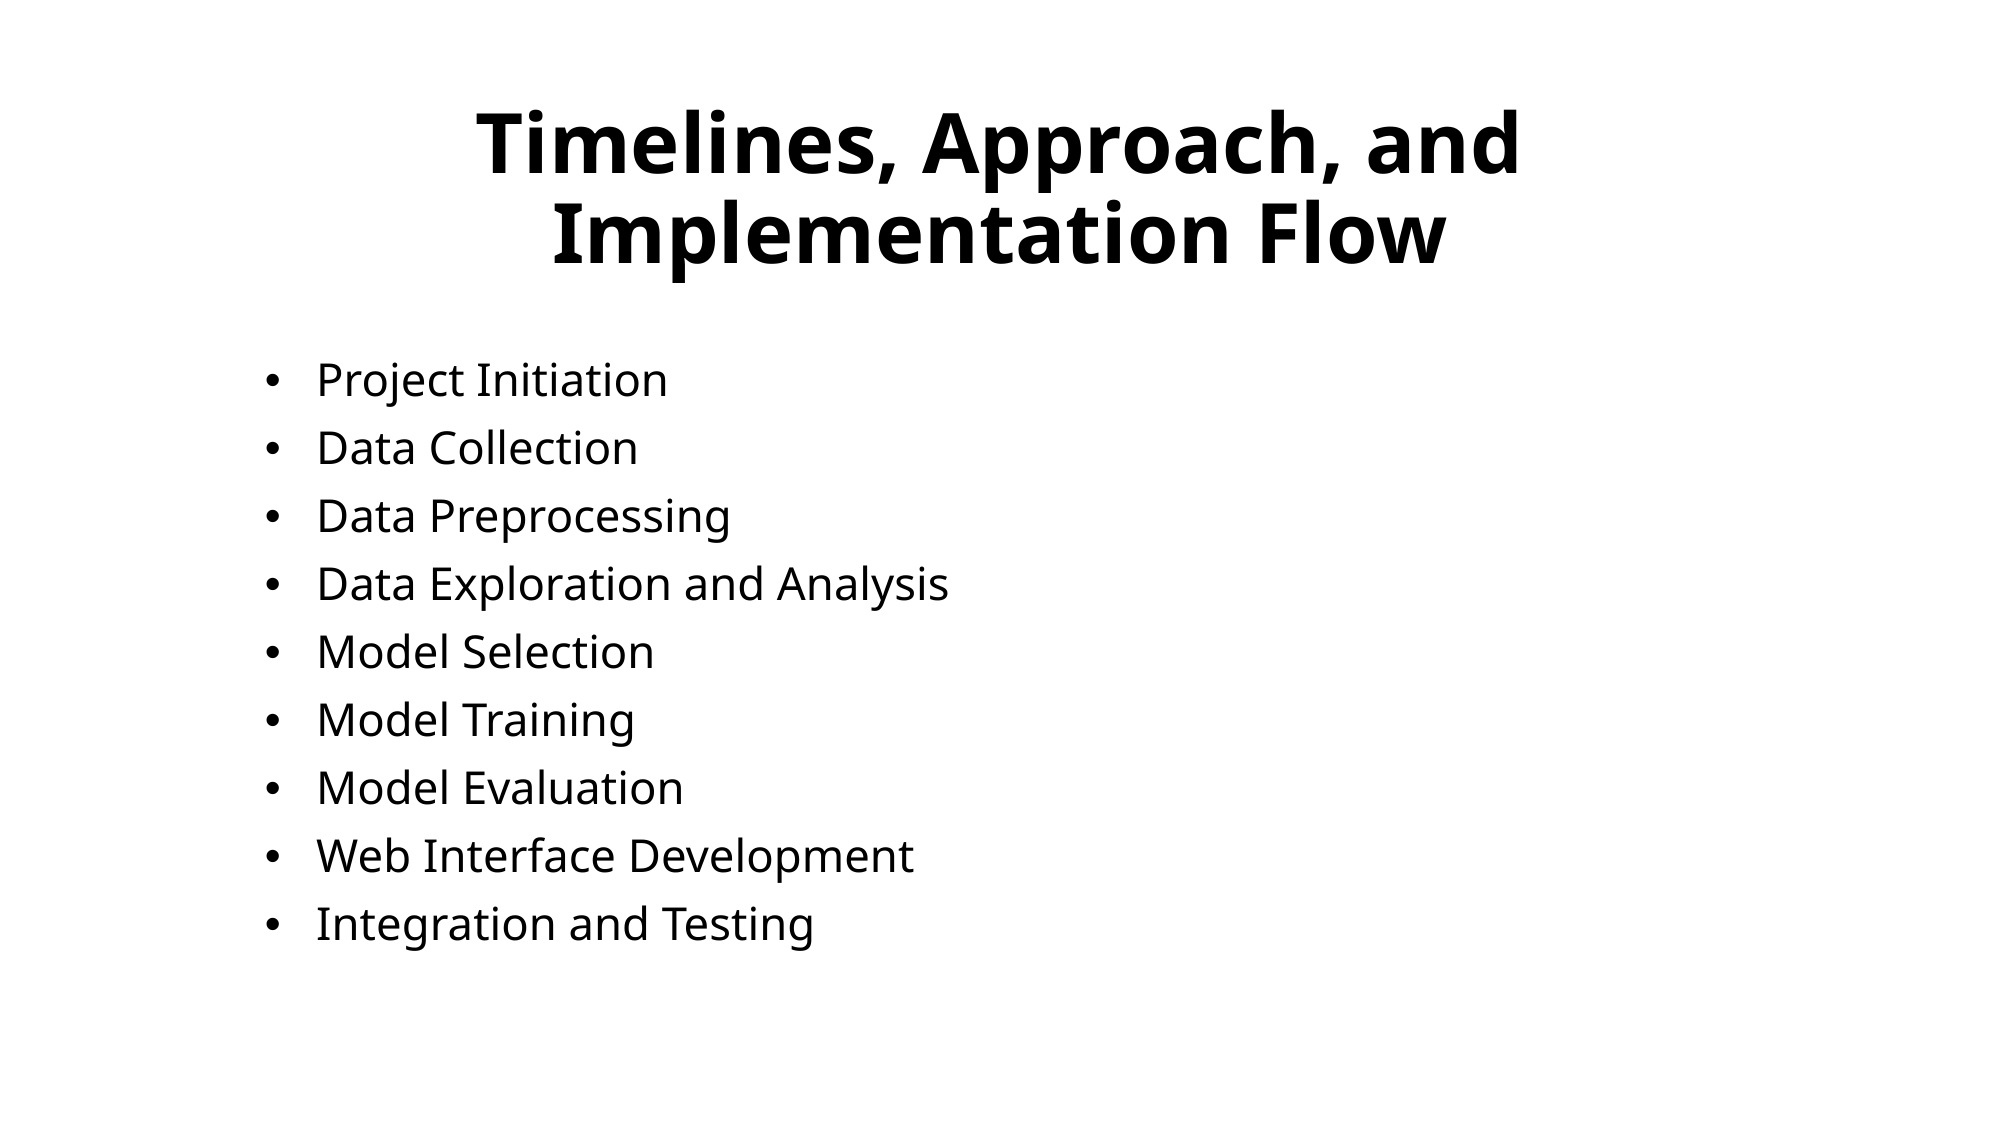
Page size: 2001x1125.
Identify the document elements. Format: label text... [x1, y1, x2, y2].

title Timelines, Approach, and Implementation Flow [249, 17, 1750, 276]
subtitle Project Initiation Data Collection Data Preprocessing Data Exploration and Analysis Model Selection Model Training Model Evaluation Web Interface Development Integration and Testing [249, 276, 1750, 961]
